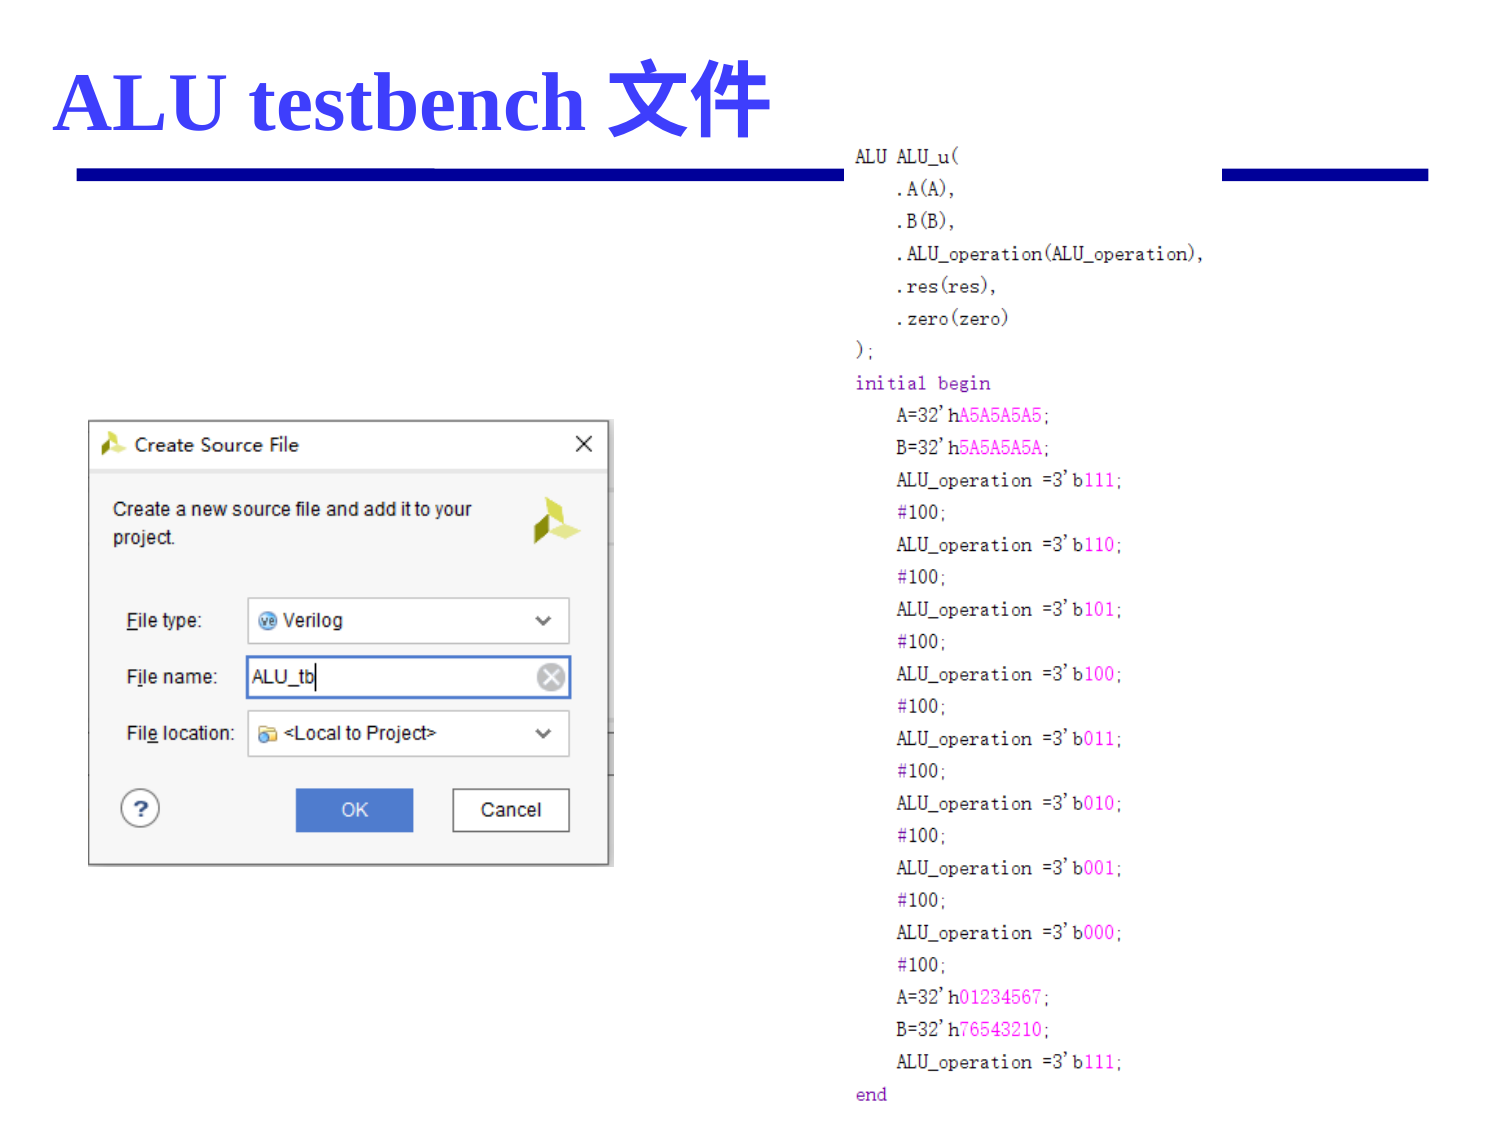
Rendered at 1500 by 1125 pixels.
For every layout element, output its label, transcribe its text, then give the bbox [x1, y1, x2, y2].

title ALU testbench文件 [37, 19, 1329, 176]
picture [844, 144, 1222, 1107]
picture [88, 419, 614, 867]
